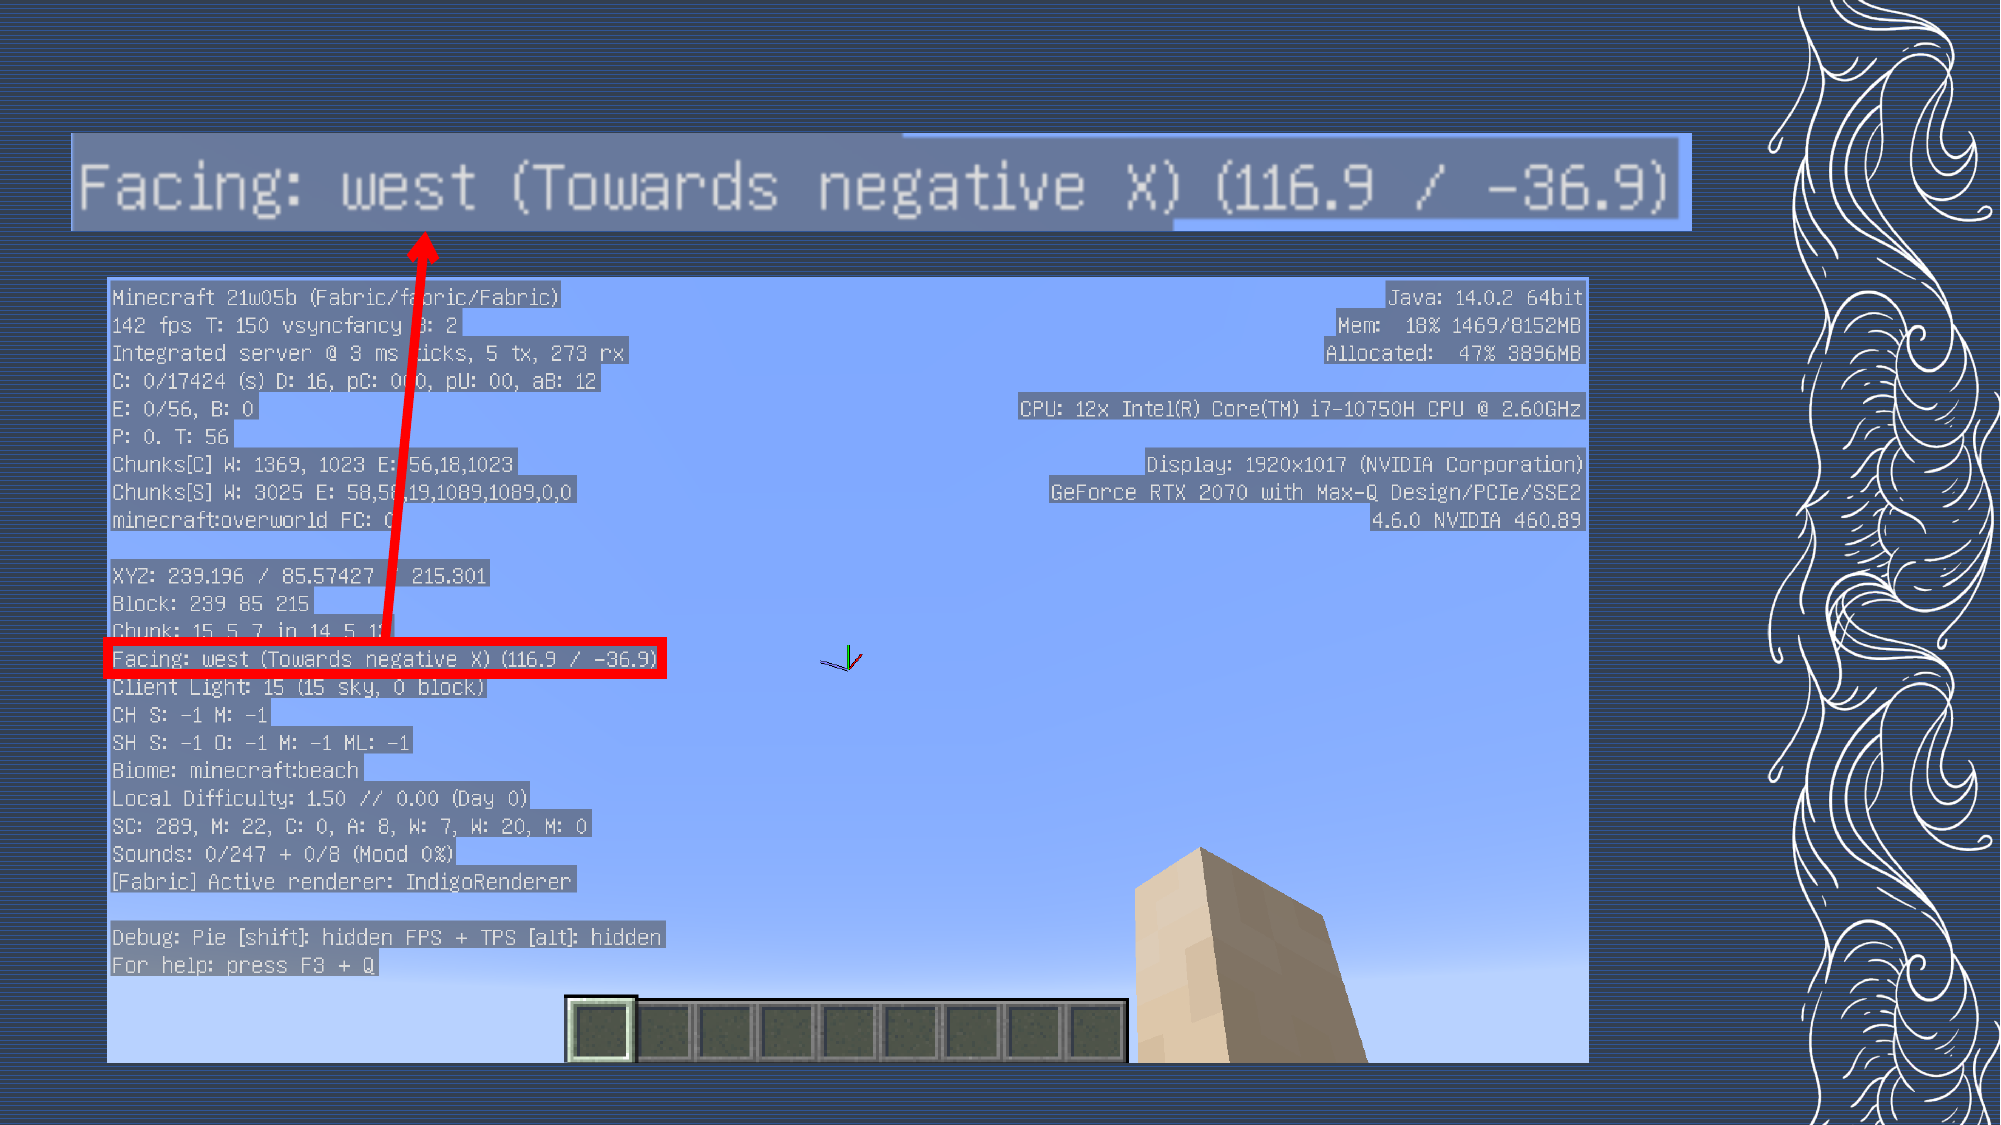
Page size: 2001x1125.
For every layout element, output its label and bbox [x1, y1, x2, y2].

text_box [385, 230, 426, 642]
picture [71, 133, 1692, 232]
picture [107, 0, 2000, 1125]
